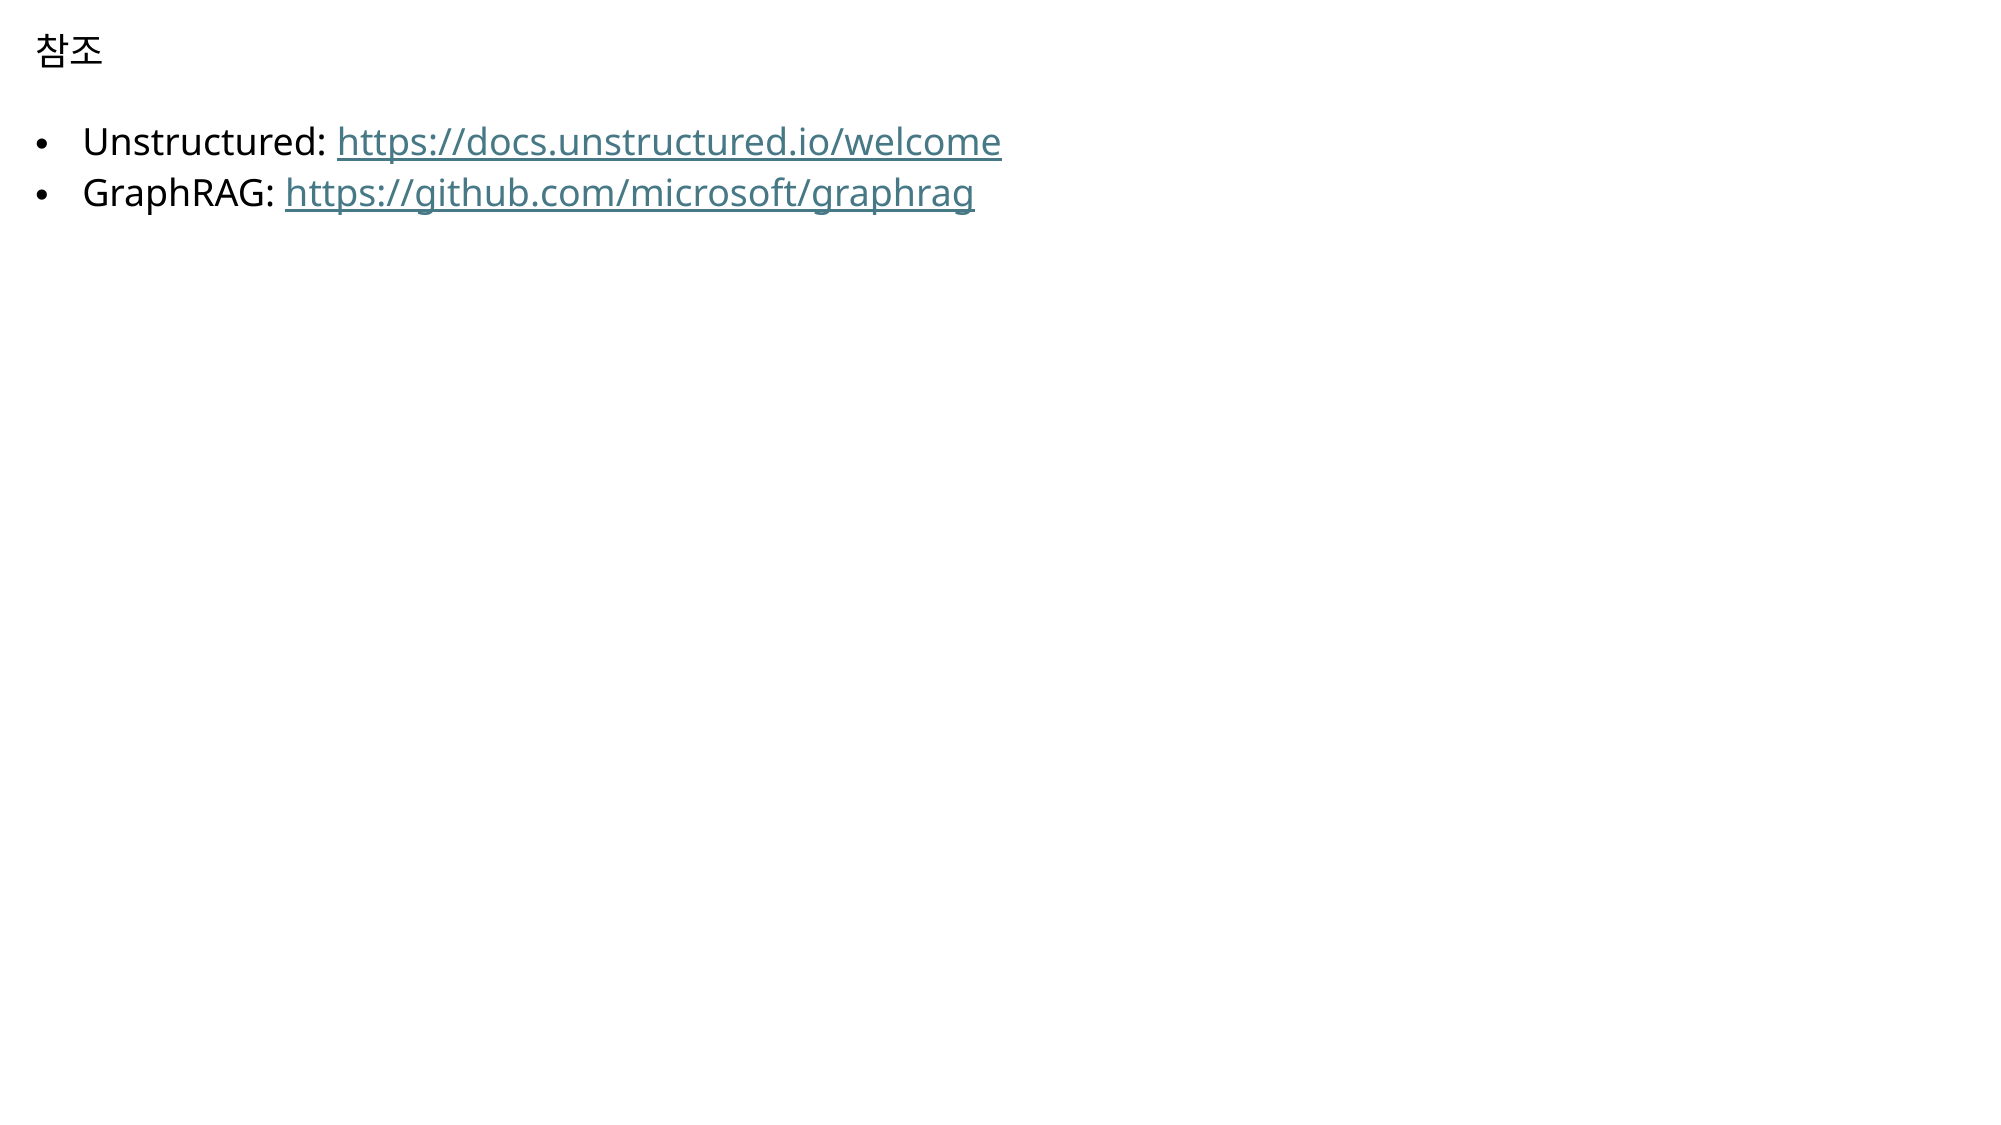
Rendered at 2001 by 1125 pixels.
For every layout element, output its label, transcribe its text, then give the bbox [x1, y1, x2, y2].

text_box 참조 [20, 20, 760, 81]
text_box Unstructured: https://docs.unstructured.io/welcome GraphRAG: https://github.com/microsoft/graphrag [20, 110, 1937, 273]
